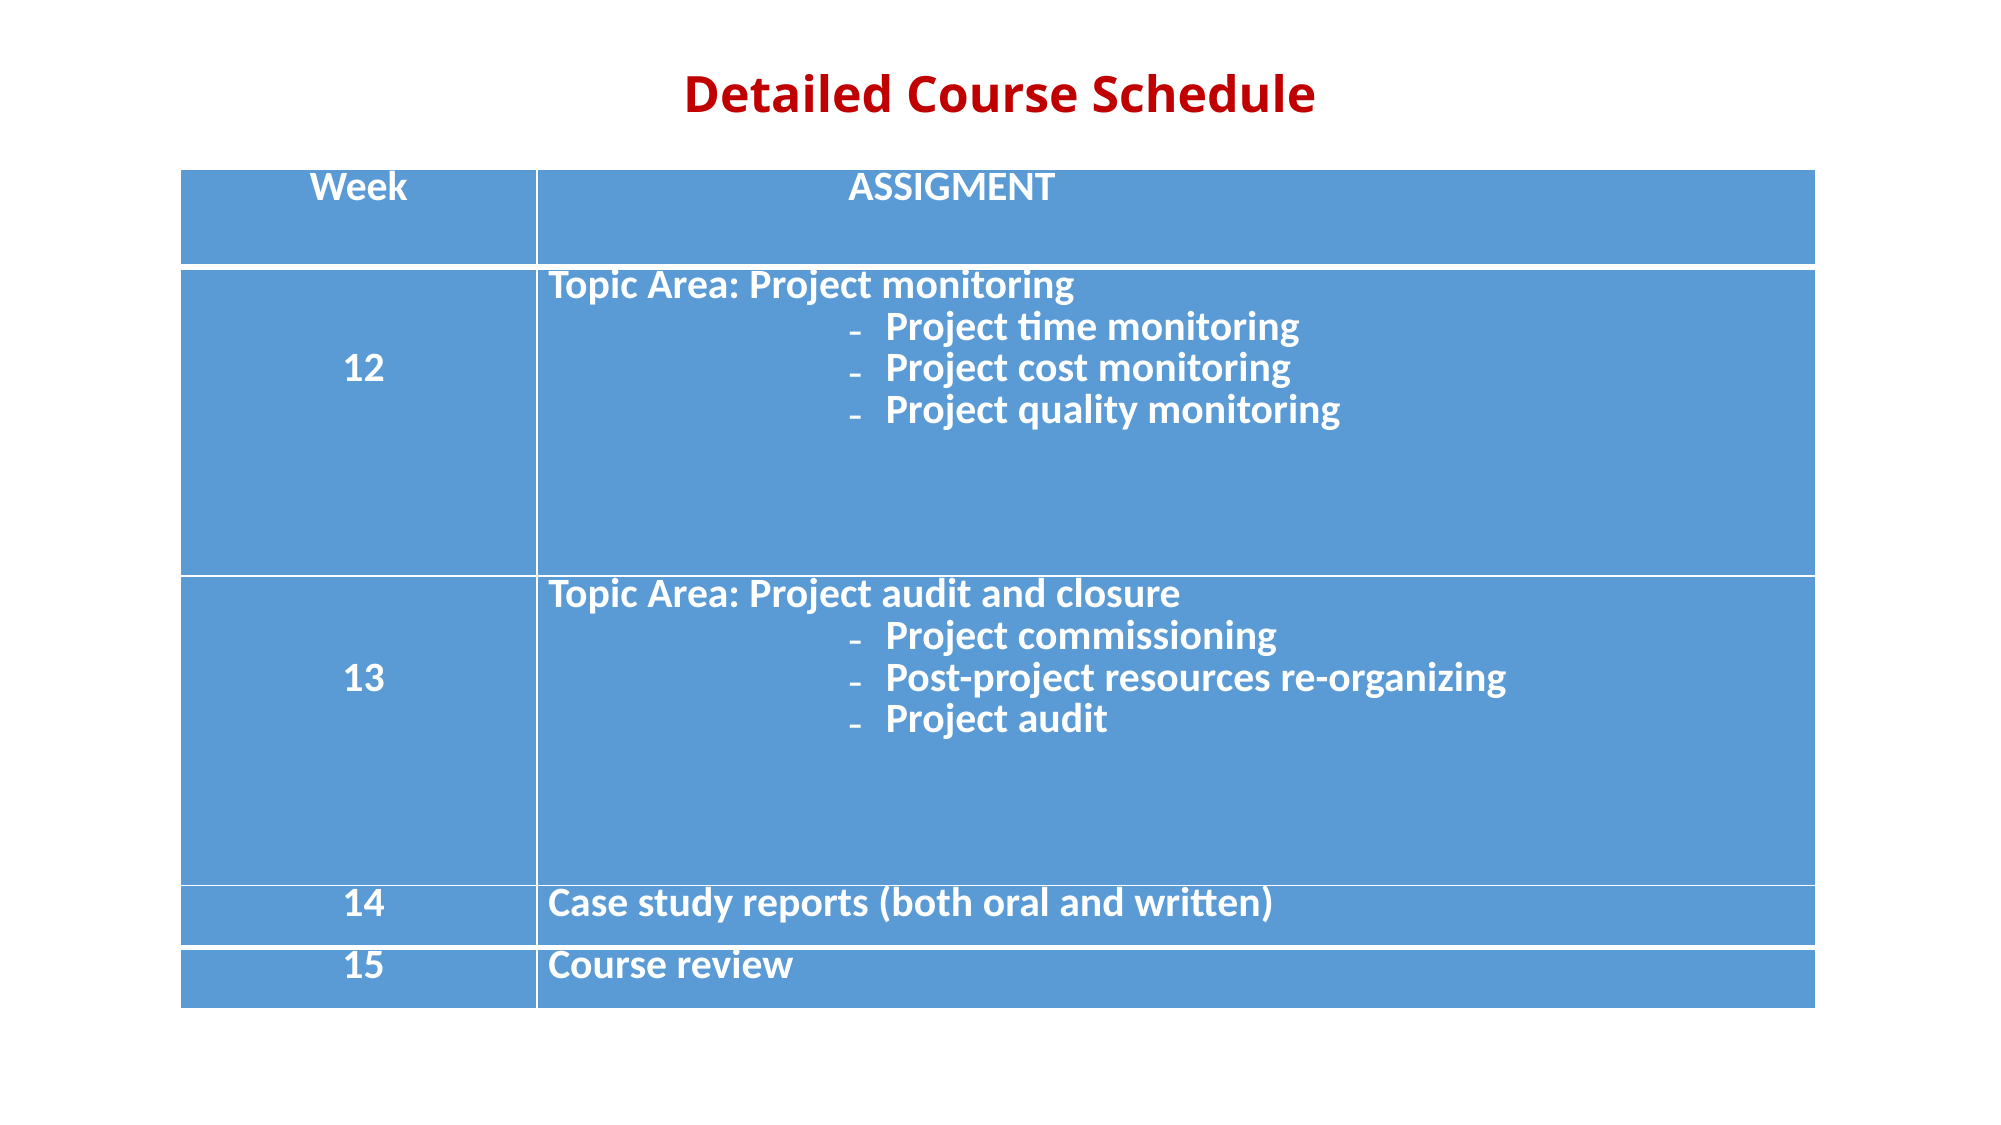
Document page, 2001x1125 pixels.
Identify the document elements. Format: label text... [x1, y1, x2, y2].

table_cell 14 [181, 886, 536, 945]
table_cell Case study reports (both oral and written) [538, 886, 1815, 945]
title Detailed Course Schedule [137, 59, 1863, 133]
table_cell Course review [538, 950, 1815, 1008]
table_header ASSIGMENT [538, 170, 1815, 264]
table_header Week [181, 170, 536, 264]
table_cell Topic Area: Project audit and closure Project commissioning Post-project resources re-organizing Project audit [538, 577, 1815, 885]
table_cell 13 [181, 577, 536, 885]
table_cell 15 [181, 950, 536, 1008]
table_cell 12 [181, 270, 536, 575]
list [100, 133, 1890, 1095]
table_cell Topic Area: Project monitoring Project time monitoring Project cost monitoring Project quality monitoring [538, 270, 1815, 575]
